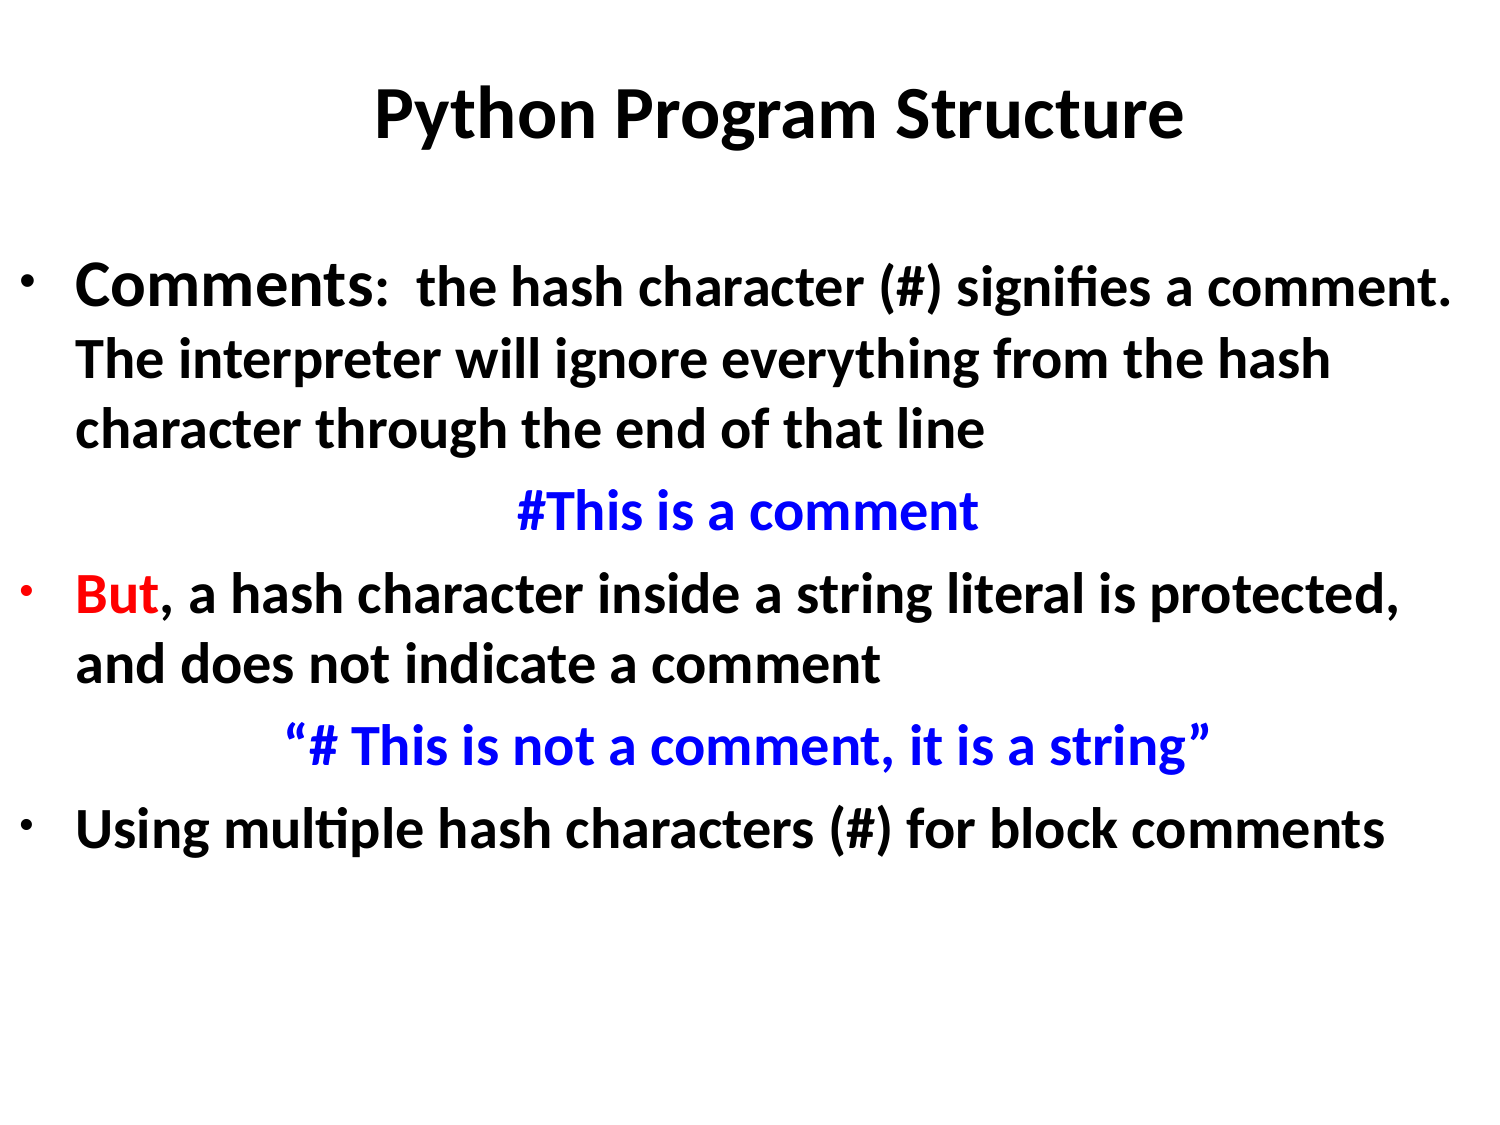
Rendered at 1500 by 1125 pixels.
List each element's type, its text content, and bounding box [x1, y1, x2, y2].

text_box Comments: the hash character (#) signifies a comment. The interpreter will ignore everything from the hash character through the end of that line #This is a comment But, a hash character inside a string literal is protected, and does not indicate a comment “# This is not a comment, it is a string” Using multiple hash characters (#) for block comments [4, 232, 1493, 862]
title Python Program Structure [108, 0, 1403, 218]
